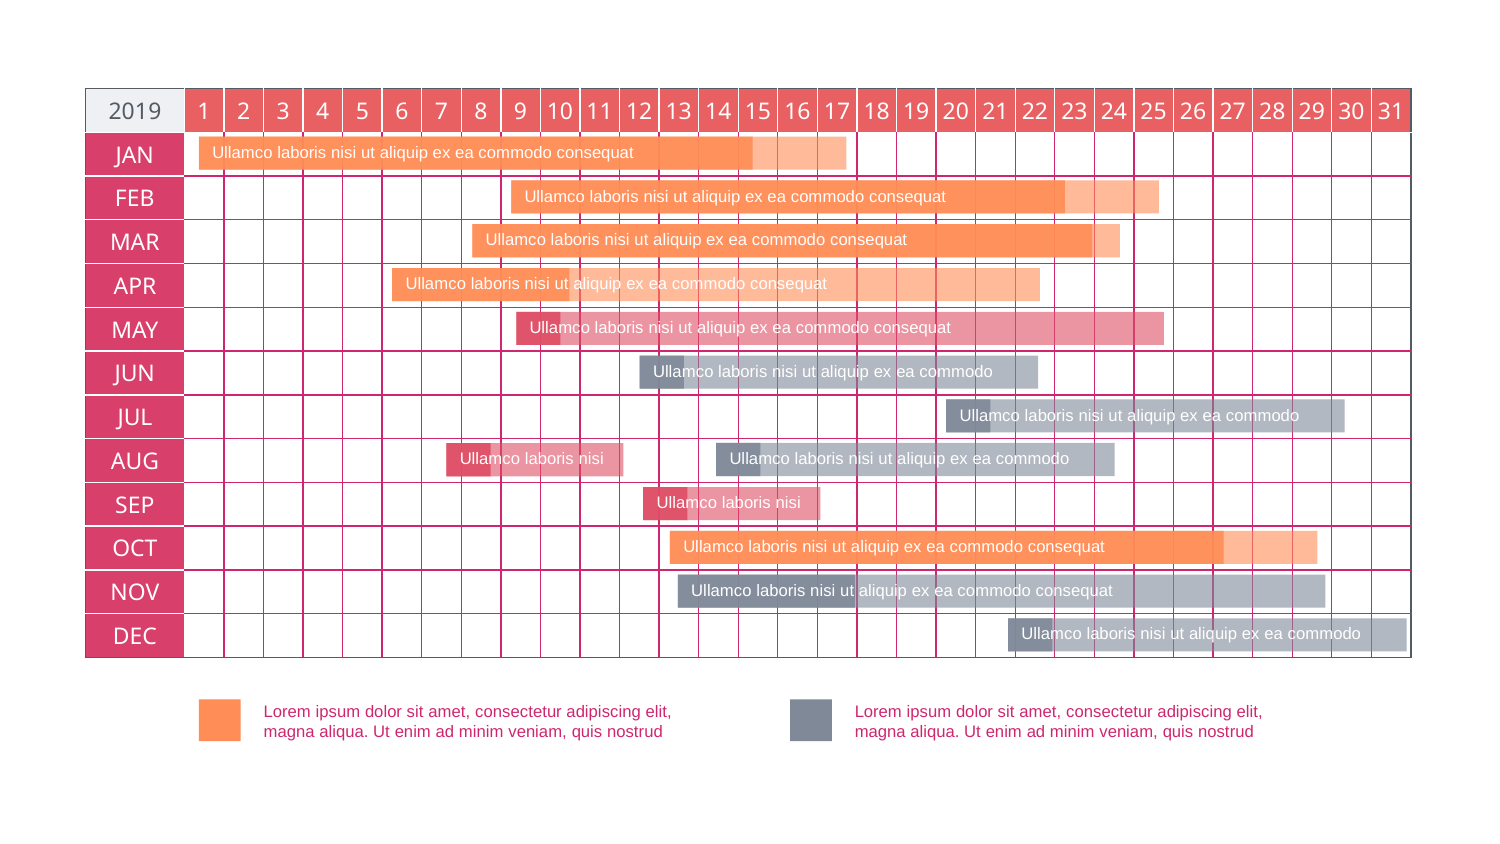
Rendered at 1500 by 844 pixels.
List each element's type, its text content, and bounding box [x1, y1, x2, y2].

table_cell [1095, 264, 1133, 307]
table_cell [1214, 220, 1252, 263]
table_cell [1122, 222, 1133, 263]
table_cell [502, 614, 540, 657]
table_header 7 [422, 89, 461, 132]
table_cell [1253, 133, 1292, 175]
table_cell [383, 614, 421, 657]
table_header 4 [304, 89, 342, 132]
table_cell [937, 397, 944, 438]
table_cell [1372, 396, 1410, 438]
table_cell [620, 571, 658, 613]
table_cell [462, 352, 500, 394]
table_cell [1037, 353, 1054, 394]
table_cell [1135, 483, 1173, 525]
table_cell [185, 133, 223, 175]
table_cell [264, 571, 302, 613]
table_cell [976, 616, 1006, 657]
table_header 6 [383, 89, 421, 132]
table_header 29 [1293, 89, 1331, 132]
table_cell [304, 264, 342, 307]
table_cell [383, 352, 421, 394]
table_cell [581, 396, 619, 438]
table_cell [1214, 133, 1252, 175]
table_header 20 [937, 89, 975, 132]
table_header 1 [185, 89, 223, 132]
table_cell [225, 439, 263, 482]
table_cell [304, 439, 342, 482]
table_cell [343, 571, 381, 613]
table_cell [1293, 308, 1331, 350]
table_cell [1016, 485, 1054, 525]
table_cell [383, 571, 421, 613]
table_cell [1116, 441, 1133, 482]
table_cell [225, 264, 263, 307]
table_cell [264, 439, 302, 482]
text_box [945, 399, 1345, 433]
table_cell [1135, 352, 1173, 394]
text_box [198, 697, 696, 746]
table_cell [541, 353, 579, 394]
table_cell [778, 397, 817, 438]
table_cell [1316, 571, 1331, 613]
table_cell [1214, 441, 1252, 482]
table_cell [502, 396, 540, 438]
table_header 22 [1016, 89, 1054, 132]
table_cell [1372, 264, 1410, 307]
table_header 17 [818, 89, 856, 132]
table_cell [897, 397, 935, 438]
table_cell [185, 220, 223, 263]
table_cell [383, 178, 421, 219]
table_cell [1174, 308, 1212, 350]
table_cell [225, 308, 263, 350]
table_cell [1253, 177, 1292, 219]
table_cell NOV [86, 571, 184, 613]
table_cell [502, 310, 514, 350]
table_cell [1372, 614, 1410, 618]
table_cell [858, 616, 896, 657]
table_cell [462, 527, 500, 569]
table_cell [1055, 353, 1094, 394]
table_cell [818, 616, 856, 657]
table_header 28 [1253, 89, 1292, 132]
table_cell [1095, 133, 1133, 175]
table_cell [1332, 396, 1371, 438]
table_cell [1372, 483, 1410, 525]
table_cell [1055, 266, 1094, 307]
table_cell [1055, 485, 1094, 525]
table_cell OCT [86, 527, 184, 569]
table_cell [660, 614, 698, 657]
table_cell [304, 571, 342, 613]
table_cell [581, 527, 619, 569]
table_header 26 [1174, 89, 1212, 132]
table_cell JAN [86, 133, 184, 175]
table_header 23 [1055, 89, 1094, 132]
table_cell [1332, 352, 1371, 394]
table_cell [976, 485, 1015, 525]
table_cell [1332, 308, 1371, 350]
table_cell [383, 264, 421, 307]
table_header 2 [225, 89, 263, 132]
table_header 11 [581, 89, 619, 132]
table_cell [699, 616, 738, 657]
table_header 15 [739, 89, 777, 132]
table_cell [1174, 352, 1212, 394]
table_cell [462, 178, 500, 219]
table_header 3 [264, 89, 302, 132]
table_cell [699, 397, 738, 438]
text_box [669, 530, 1318, 565]
table_cell [1095, 353, 1133, 394]
table_cell [343, 264, 381, 307]
table_cell [1293, 264, 1331, 307]
table_cell [1372, 133, 1410, 175]
table_cell [1174, 133, 1212, 175]
table_cell [304, 308, 342, 350]
table_cell [225, 614, 263, 657]
table_cell [1214, 264, 1252, 307]
table_cell [383, 220, 421, 263]
table_cell [1095, 483, 1133, 525]
table_cell [541, 614, 579, 657]
table_cell [1332, 527, 1371, 569]
table_cell [264, 308, 302, 350]
table_cell [422, 352, 461, 394]
table_cell [1214, 352, 1252, 394]
table_cell [264, 220, 302, 263]
table_cell [502, 352, 540, 394]
table_cell [264, 483, 302, 525]
table_cell [304, 220, 342, 263]
table_cell [185, 439, 223, 482]
table_cell [462, 220, 500, 263]
table_header 27 [1214, 89, 1252, 132]
table_cell [343, 614, 381, 657]
table_cell [304, 614, 342, 657]
table_cell [264, 264, 302, 307]
table_cell [620, 353, 641, 394]
table_cell [264, 396, 302, 438]
table_cell [1253, 441, 1292, 482]
table_cell [422, 439, 461, 482]
table_cell [1135, 308, 1173, 350]
table_cell [581, 614, 619, 657]
table_cell [422, 310, 461, 350]
table_cell [185, 483, 223, 525]
table_cell [1372, 308, 1410, 350]
table_cell [1293, 483, 1331, 525]
table_header 25 [1135, 89, 1173, 132]
table_header 31 [1372, 89, 1410, 132]
table_cell [185, 571, 223, 613]
table_cell [264, 614, 302, 657]
table_cell [1332, 571, 1371, 613]
table_cell [383, 483, 421, 525]
table_cell [304, 352, 342, 394]
table_header 9 [502, 89, 540, 132]
table_cell [462, 485, 500, 525]
table_cell [976, 133, 1015, 175]
table_cell [343, 439, 381, 482]
table_cell [185, 177, 223, 219]
table_cell [185, 614, 223, 657]
table_cell [858, 397, 896, 438]
table_cell [620, 614, 658, 657]
table_cell [1332, 177, 1371, 219]
table_cell [1174, 264, 1212, 307]
table_cell SEP [86, 483, 184, 525]
table_cell [1214, 483, 1252, 525]
table_cell [620, 483, 658, 525]
table_cell [1372, 439, 1410, 482]
table_cell [541, 527, 579, 569]
table_cell [304, 527, 342, 569]
table_cell [897, 133, 935, 175]
table_cell [1332, 483, 1371, 525]
table_cell [897, 616, 935, 657]
table_cell [699, 439, 738, 482]
table_cell [225, 571, 263, 613]
table_cell [462, 614, 500, 657]
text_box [515, 311, 1165, 346]
table_cell [264, 352, 302, 394]
table_cell [1253, 483, 1292, 525]
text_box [391, 267, 1041, 302]
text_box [677, 574, 1326, 608]
table_cell [422, 220, 461, 263]
table_cell [185, 396, 223, 438]
table_cell [778, 616, 817, 657]
table_header 2019 [86, 89, 184, 132]
table_cell [541, 396, 579, 438]
table_cell [1332, 264, 1371, 307]
table_cell [1041, 266, 1054, 307]
table_cell [1135, 133, 1173, 175]
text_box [510, 180, 1160, 214]
table_cell [343, 527, 381, 569]
table_cell [739, 616, 777, 657]
table_cell [502, 178, 509, 219]
table_cell [462, 571, 500, 613]
table_cell [1293, 177, 1331, 219]
table_cell DEC [86, 614, 184, 657]
table_header 16 [778, 89, 817, 132]
table_cell [225, 220, 263, 263]
table_cell [1174, 441, 1212, 482]
table_cell [383, 527, 421, 569]
table_cell [1372, 571, 1410, 613]
table_cell [422, 571, 461, 613]
table_cell [422, 614, 461, 657]
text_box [789, 697, 1287, 746]
table_cell [225, 178, 263, 219]
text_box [446, 442, 624, 477]
table_cell [462, 396, 500, 438]
table_cell [343, 220, 381, 263]
table_cell [620, 396, 658, 438]
table_cell [1253, 308, 1292, 350]
table_header 24 [1095, 89, 1133, 132]
table_cell [225, 483, 263, 525]
table_cell JUL [86, 396, 184, 438]
table_cell [383, 396, 421, 438]
table_cell [620, 439, 658, 482]
table_cell [264, 178, 302, 219]
table_cell [858, 133, 896, 175]
table_cell [343, 178, 381, 219]
table_cell [343, 483, 381, 525]
table_cell [502, 571, 540, 613]
table_cell [502, 527, 540, 569]
table_cell [660, 529, 668, 569]
table_cell [1293, 133, 1331, 175]
table_cell [937, 133, 975, 175]
table_cell [264, 527, 302, 569]
table_cell [462, 310, 500, 350]
table_cell JUN [86, 352, 184, 394]
table_cell [383, 308, 421, 350]
table_cell [304, 396, 342, 438]
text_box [642, 486, 821, 521]
table_cell [1293, 527, 1331, 569]
table_cell [660, 571, 679, 613]
table_header 10 [541, 89, 579, 132]
table_header 5 [343, 89, 381, 132]
table_cell [1214, 308, 1252, 350]
table_cell [343, 308, 381, 350]
table_header 19 [897, 89, 935, 132]
table_cell [225, 396, 263, 438]
table_cell [1293, 352, 1331, 394]
table_cell [937, 616, 975, 657]
table_cell [1174, 483, 1212, 525]
table_cell [1135, 441, 1173, 482]
table_header 8 [462, 89, 500, 132]
table_cell [1332, 133, 1371, 175]
table_cell [1135, 264, 1173, 307]
table_cell [1372, 177, 1410, 219]
table_cell [660, 397, 698, 438]
table_cell [343, 352, 381, 394]
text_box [1007, 618, 1407, 652]
table_cell [821, 485, 856, 525]
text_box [715, 442, 1115, 477]
table_cell [1253, 352, 1292, 394]
table_cell [185, 264, 223, 307]
table_cell [1174, 177, 1212, 219]
table_cell [1055, 133, 1094, 175]
table_cell [502, 485, 540, 525]
table_cell [541, 571, 579, 613]
table_cell [1174, 220, 1212, 263]
table_cell [620, 527, 658, 569]
table_cell [185, 352, 223, 394]
table_cell [304, 178, 342, 219]
table_cell [1016, 133, 1054, 175]
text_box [472, 223, 1121, 258]
table_header 13 [660, 89, 698, 132]
table_cell [422, 178, 461, 219]
table_cell [1332, 439, 1371, 482]
table_header 14 [699, 89, 738, 132]
table_cell [1332, 220, 1371, 263]
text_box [639, 355, 1039, 389]
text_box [198, 136, 847, 170]
table_cell MAR [86, 220, 184, 263]
table_header 12 [620, 89, 658, 132]
table_header 30 [1332, 89, 1371, 132]
table_cell [1372, 527, 1410, 569]
table_cell [897, 485, 935, 525]
table_cell [858, 485, 896, 525]
table_cell [541, 485, 579, 525]
table_cell [581, 353, 619, 394]
table_cell [383, 439, 421, 482]
table_cell [343, 396, 381, 438]
table_cell APR [86, 264, 184, 307]
table_cell [1293, 220, 1331, 263]
table_cell AUG [86, 439, 184, 482]
table_cell [422, 483, 461, 525]
table_cell [185, 308, 223, 350]
table_cell [739, 397, 777, 438]
table_cell [422, 396, 461, 438]
table_cell [422, 527, 461, 569]
table_cell [937, 485, 975, 525]
table_cell [1135, 220, 1173, 263]
table_cell [660, 439, 698, 482]
table_header 21 [976, 89, 1015, 132]
table_cell MAY [86, 308, 184, 350]
table_cell [581, 571, 619, 613]
table_cell [1293, 441, 1331, 482]
table_header 18 [858, 89, 896, 132]
table_cell [818, 133, 856, 175]
table_cell [304, 483, 342, 525]
table_cell [581, 484, 619, 525]
table_cell [225, 352, 263, 394]
table_cell [1372, 352, 1410, 394]
table_cell [185, 527, 223, 569]
table_cell [225, 527, 263, 569]
table_cell [1372, 220, 1410, 263]
table_cell [1253, 220, 1292, 263]
table_cell [1214, 177, 1252, 219]
table_cell [818, 397, 856, 438]
table_cell [1135, 177, 1173, 219]
table_cell FEB [86, 177, 184, 219]
table_cell [1253, 264, 1292, 307]
